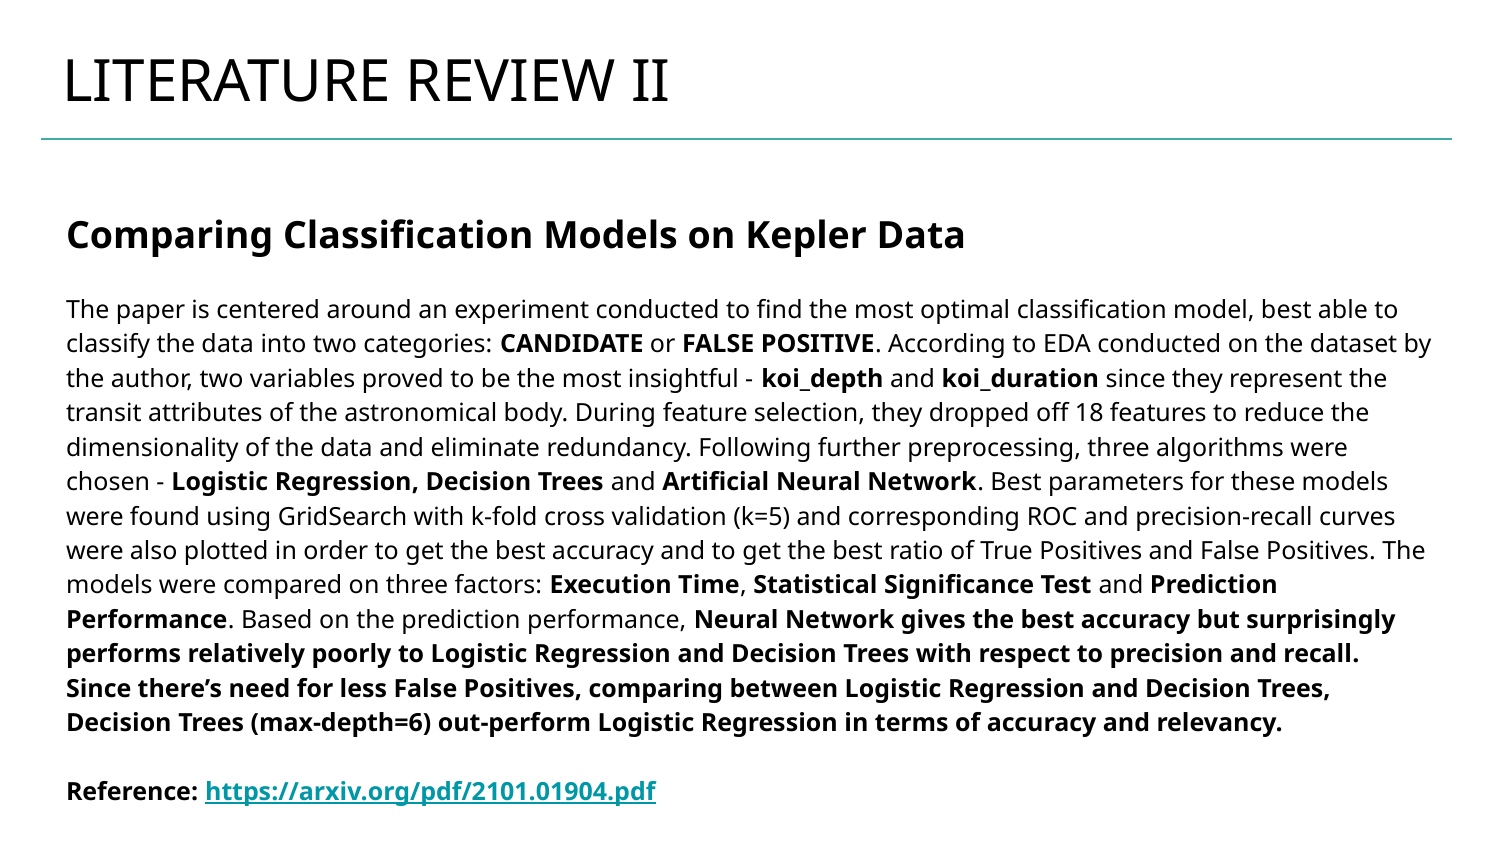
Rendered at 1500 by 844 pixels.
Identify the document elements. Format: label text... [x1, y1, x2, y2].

list Comparing Classification Models on Kepler Data The paper is centered around an experiment conducted to find the most optimal classification model, best able to classify the data into two categories: CANDIDATE or FALSE POSITIVE. According to EDA conducted on the dataset by the author, two variables proved to be the most insightful - koi_depth and koi_duration since they represent the transit attributes of the astronomical body. During feature selection, they dropped off 18 features to reduce the dimensionality of the data and eliminate redundancy. Following further preprocessing, three algorithms were chosen - Logistic Regression, Decision Trees and Artificial Neural Network. Best parameters for these models were found using GridSearch with k-fold cross validation (k=5) and corresponding ROC and precision-recall curves were also plotted in order to get the best accuracy and to get the best ratio of True Positives and False Positives. The models were compared on three factors: Execution Time, Statistical Significance Test and Prediction Performance. Based on the prediction performance, Neural Network gives the best accuracy but surprisingly performs relatively poorly to Logistic Regression and Decision Trees with respect to precision and recall. Since there’s need for less False Positives, comparing between Logistic Regression and Decision Trees, Decision Trees (max-depth=6) out-perform Logistic Regression in terms of accuracy and relevancy. Reference: https://arxiv.org/pdf/2101.01904.pdf [51, 189, 1449, 799]
title LITERATURE REVIEW II [47, 27, 1446, 122]
